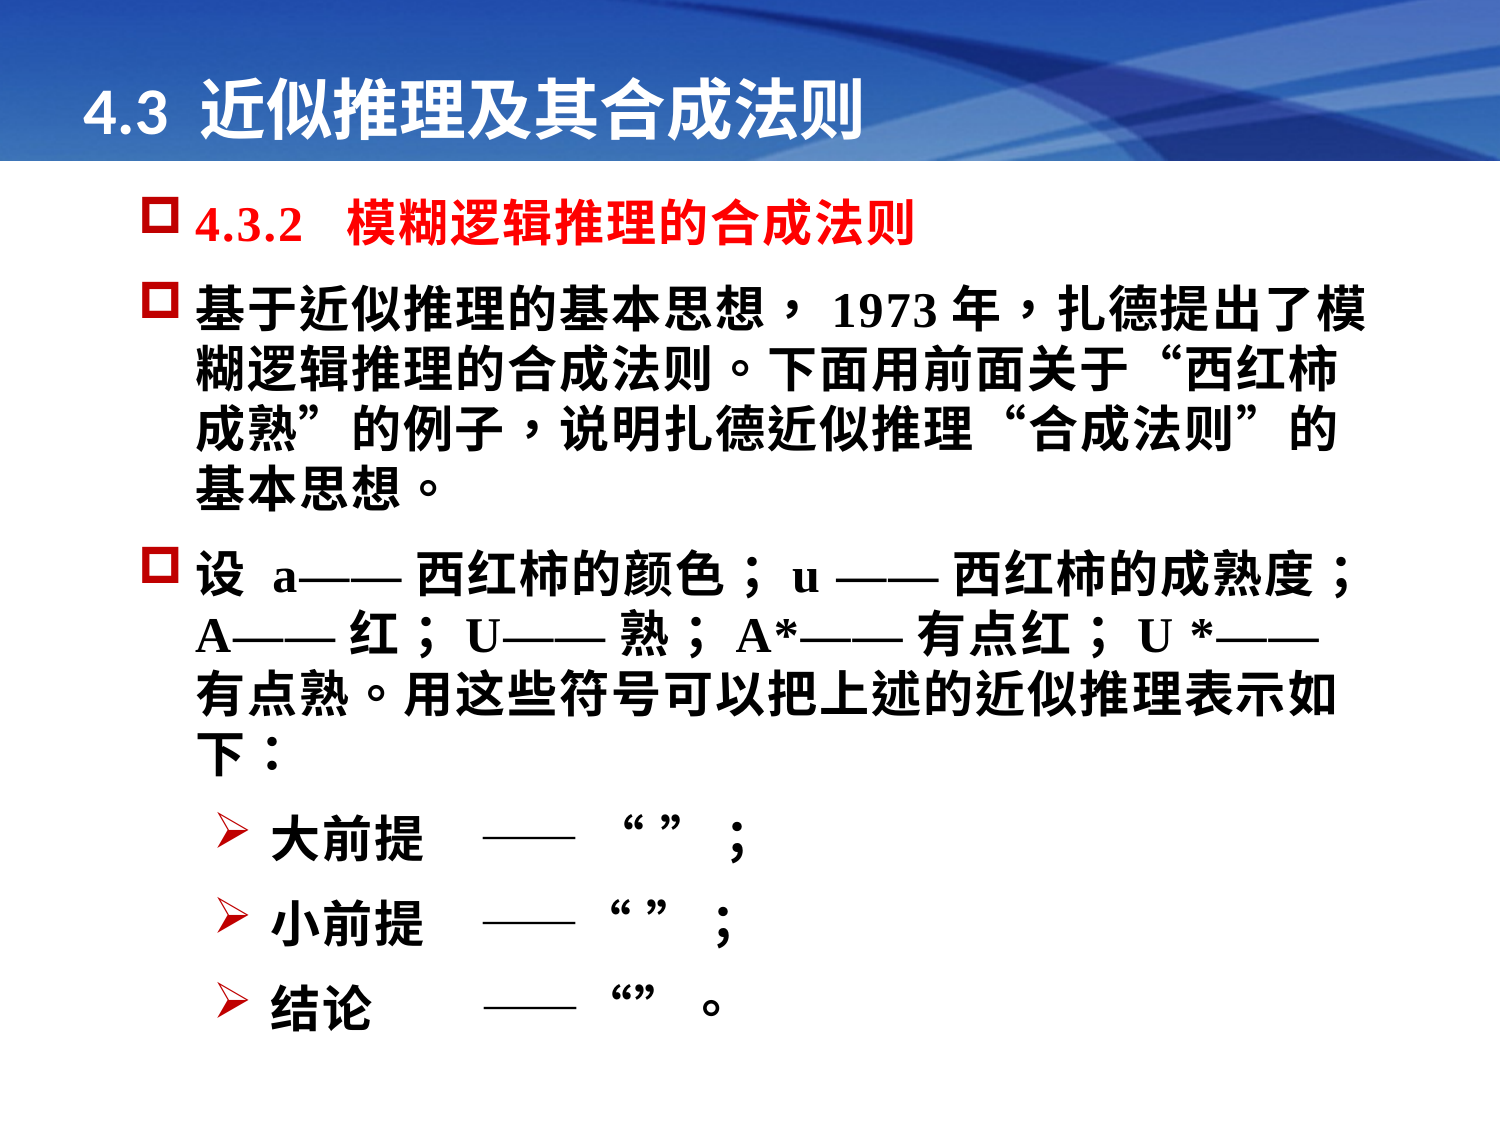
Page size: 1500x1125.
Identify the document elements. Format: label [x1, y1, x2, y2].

picture [0, 0, 1500, 162]
